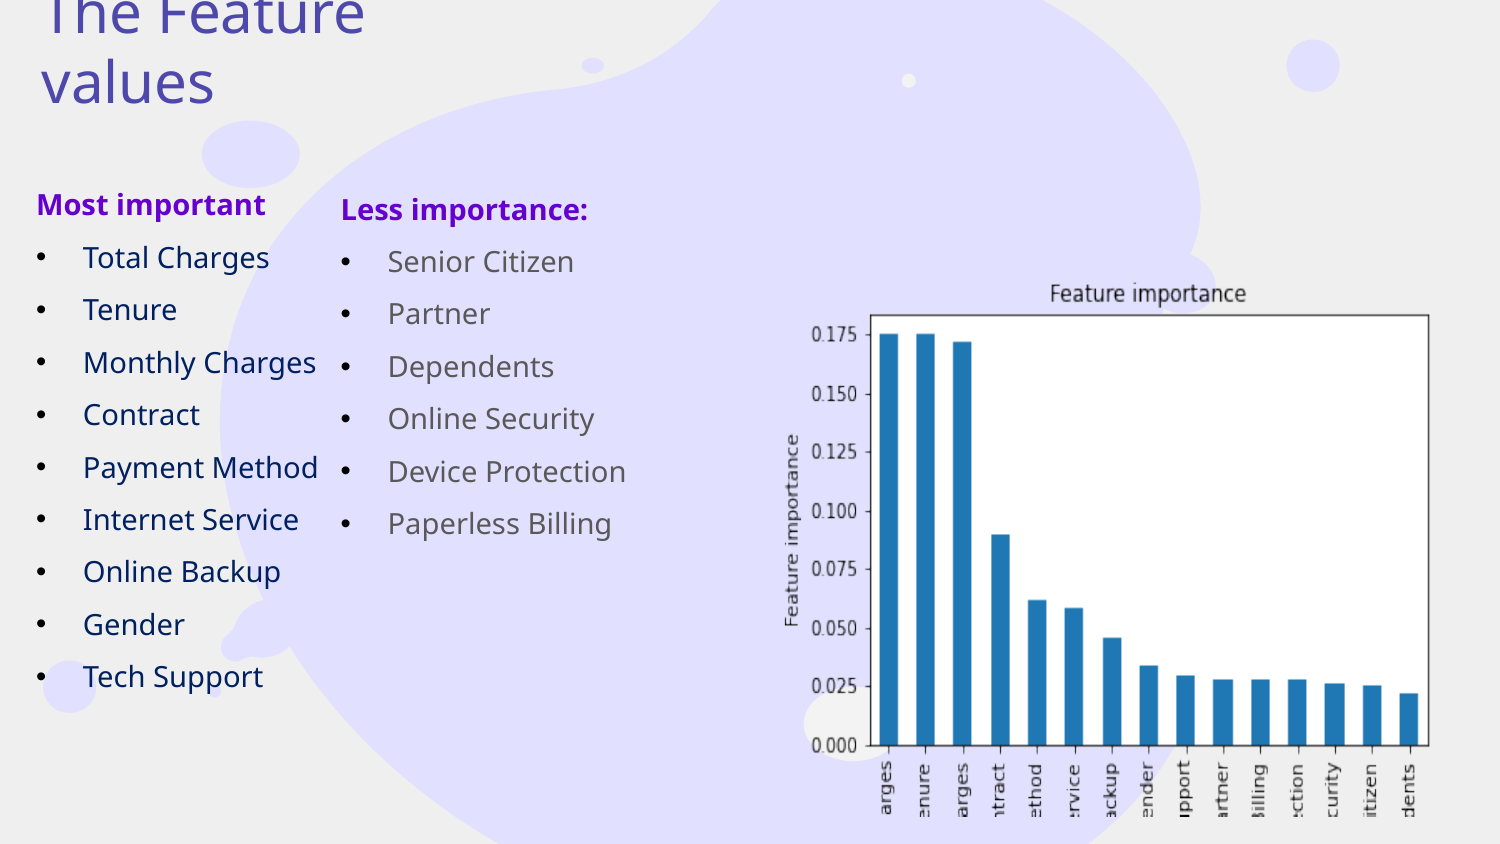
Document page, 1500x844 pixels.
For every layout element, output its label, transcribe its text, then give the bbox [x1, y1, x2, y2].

text_box Most important Total Charges Tenure Monthly Charges Contract Payment Method Internet Service Online Backup Gender Tech Support [21, 161, 368, 701]
subtitle [368, 461, 774, 701]
text_box Less importance: Senior Citizen Partner Dependents Online Security Device Protection Paperless Billing [325, 166, 673, 583]
picture [779, 244, 1500, 818]
title The Feature values [26, 0, 464, 131]
